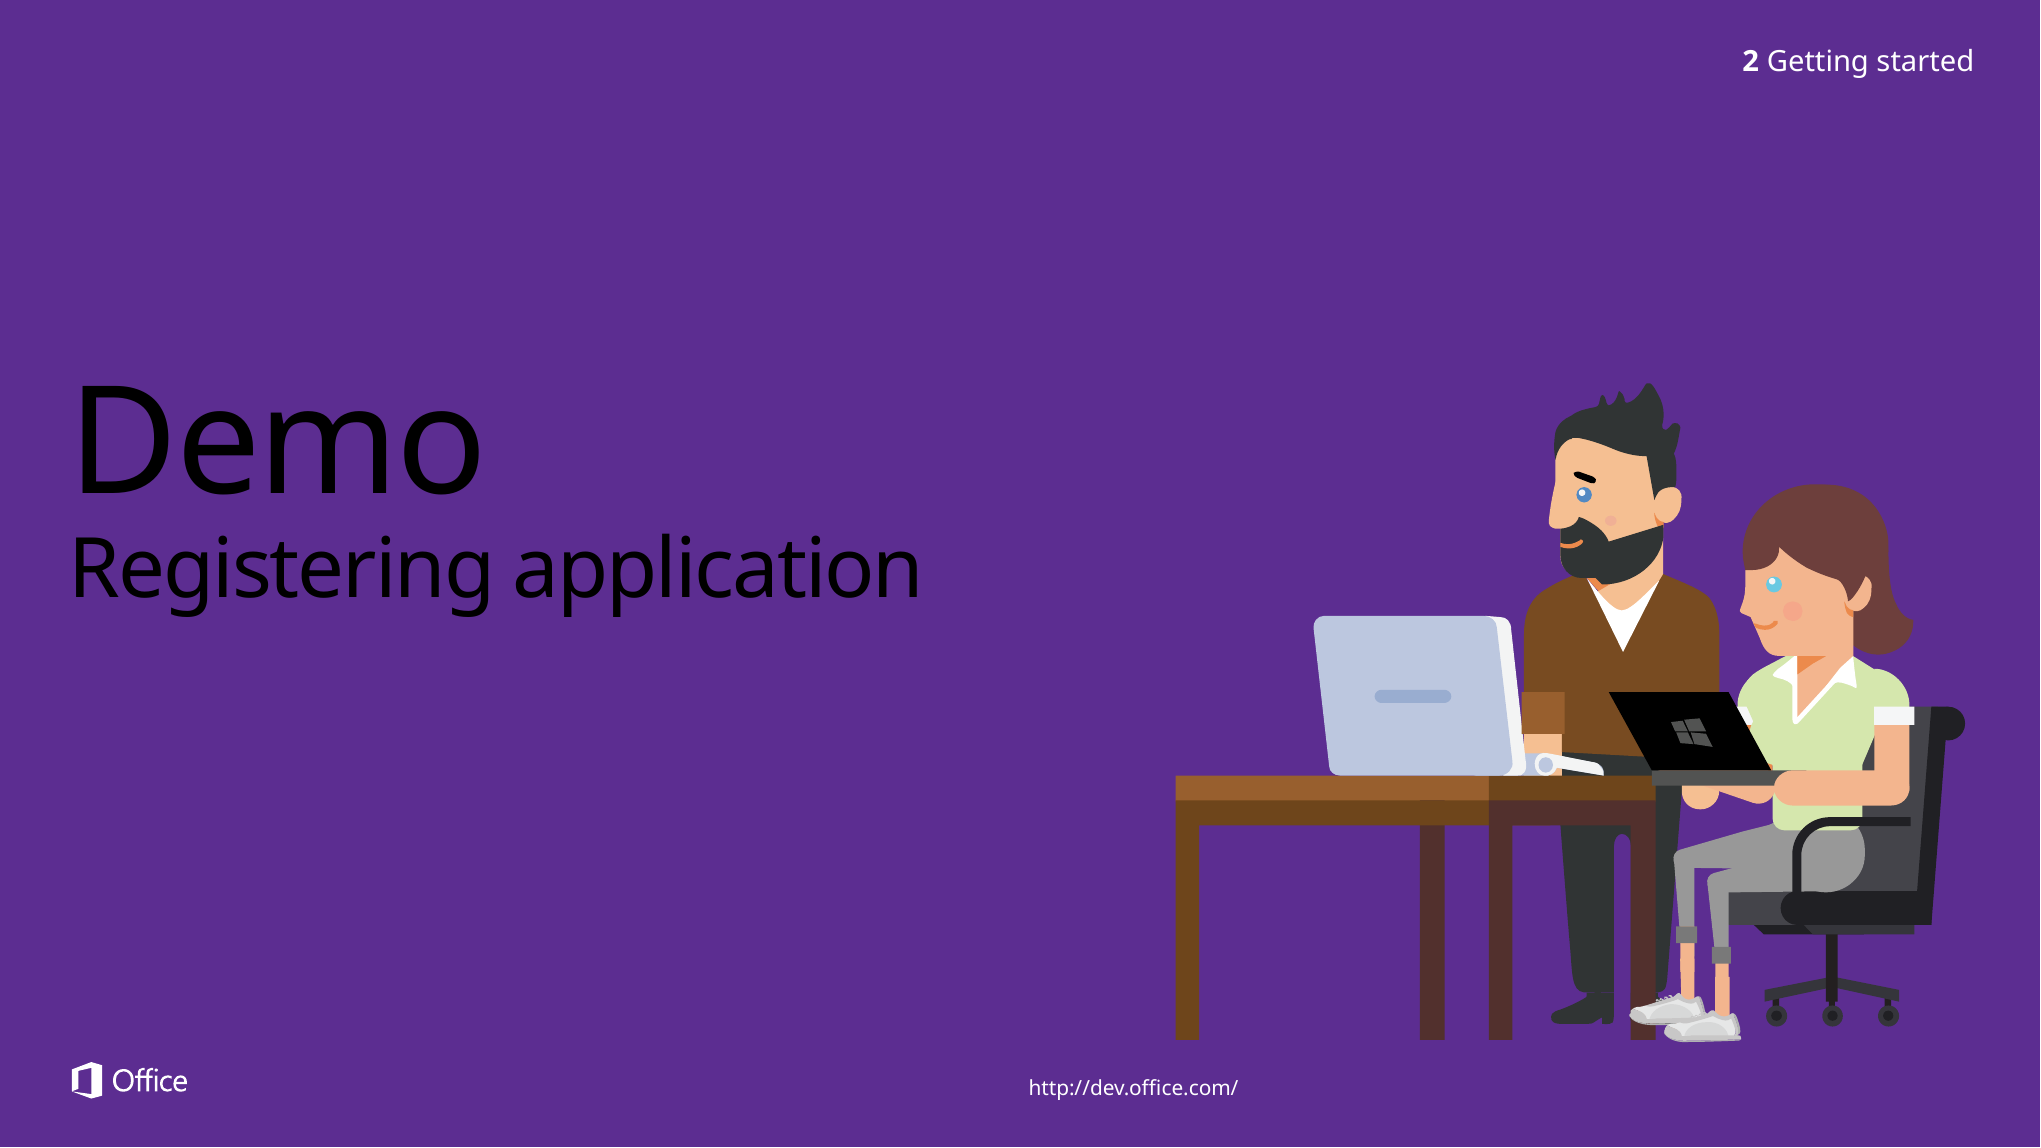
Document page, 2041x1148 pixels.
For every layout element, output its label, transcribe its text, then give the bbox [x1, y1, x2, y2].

title Demo Registering application [45, 348, 1996, 634]
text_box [1175, 379, 1966, 1044]
text_box 2 Getting started [1300, 35, 1990, 97]
